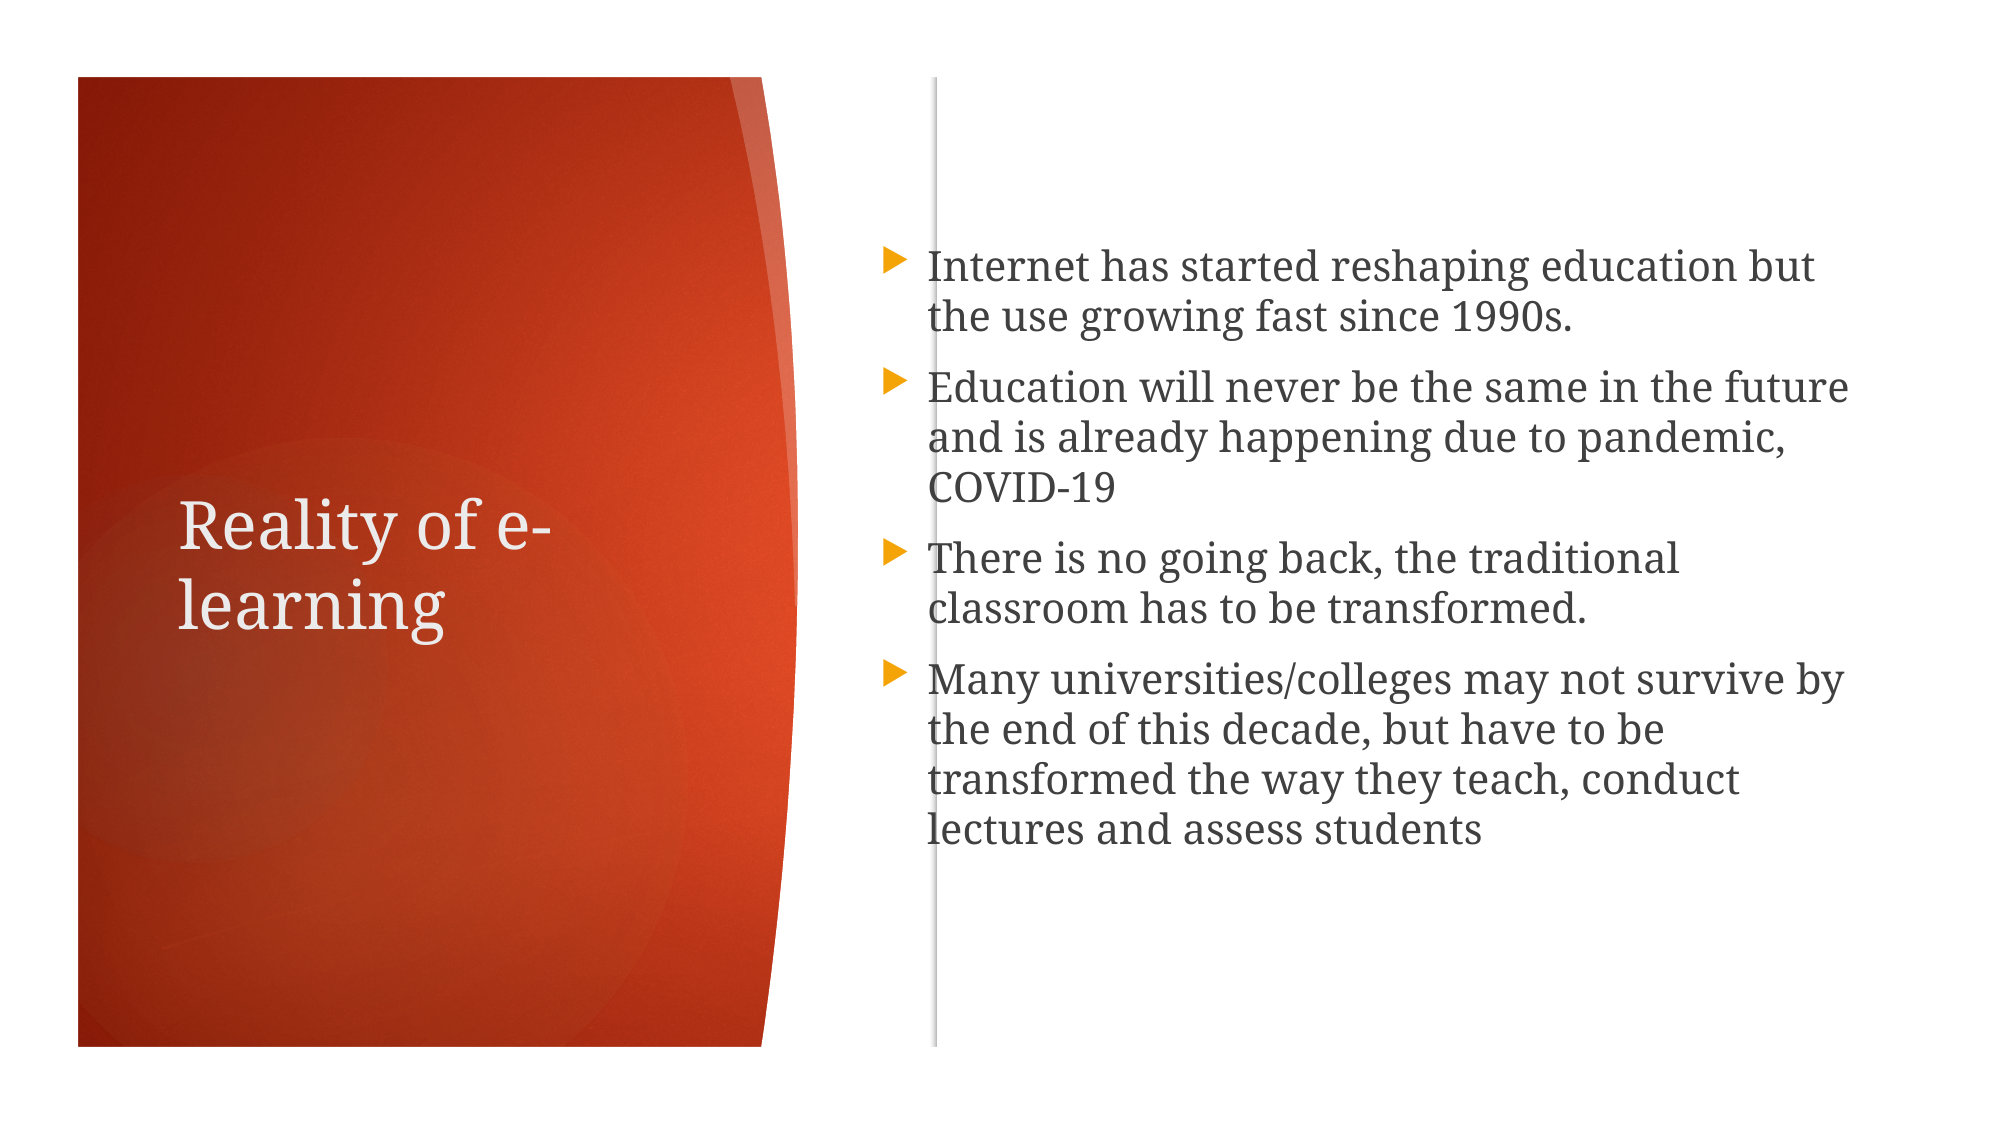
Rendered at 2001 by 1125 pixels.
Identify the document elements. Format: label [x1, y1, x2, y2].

text_box [0, 0, 2000, 1125]
